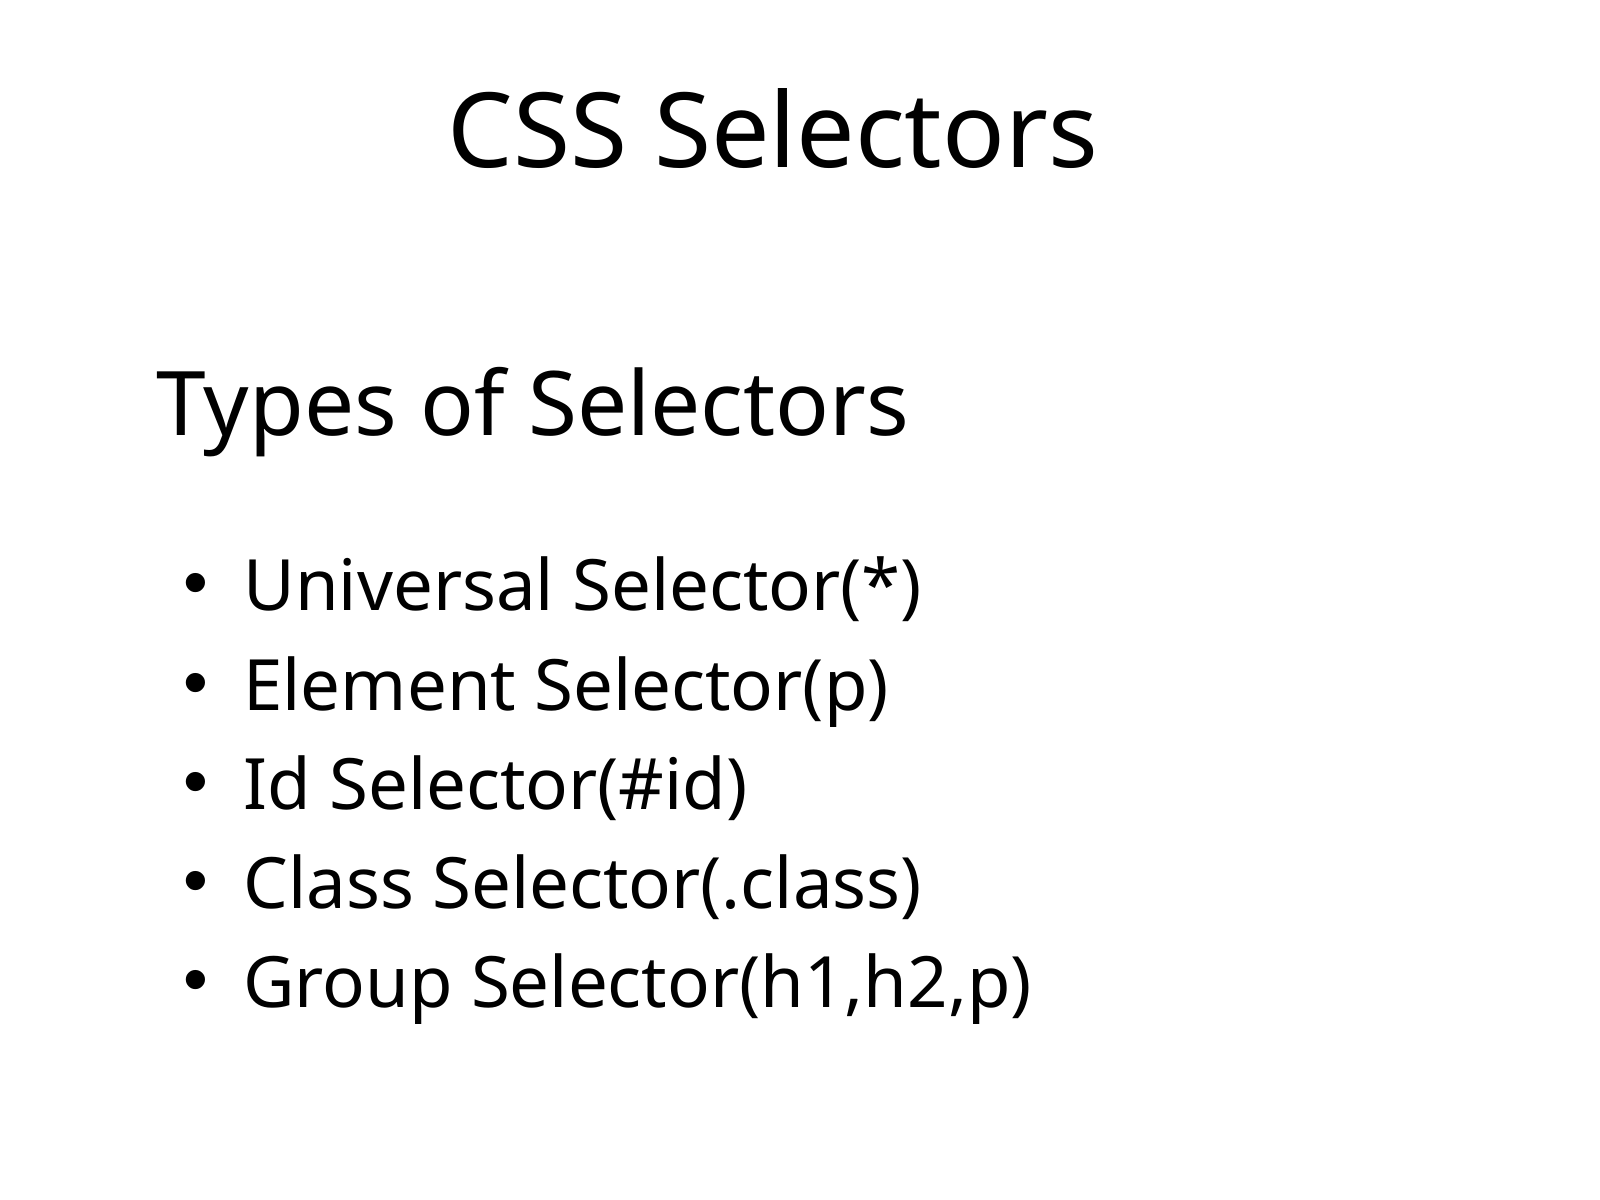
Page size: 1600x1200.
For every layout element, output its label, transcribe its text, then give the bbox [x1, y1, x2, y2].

text_box CSS Selectors [447, 42, 1153, 189]
text_box Universal Selector(*) Element Selector(p) Id Selector(#id) Class Selector(.class) Group Selector(h1,h2,p) [123, 525, 1343, 1022]
text_box Types of Selectors [156, 328, 959, 454]
